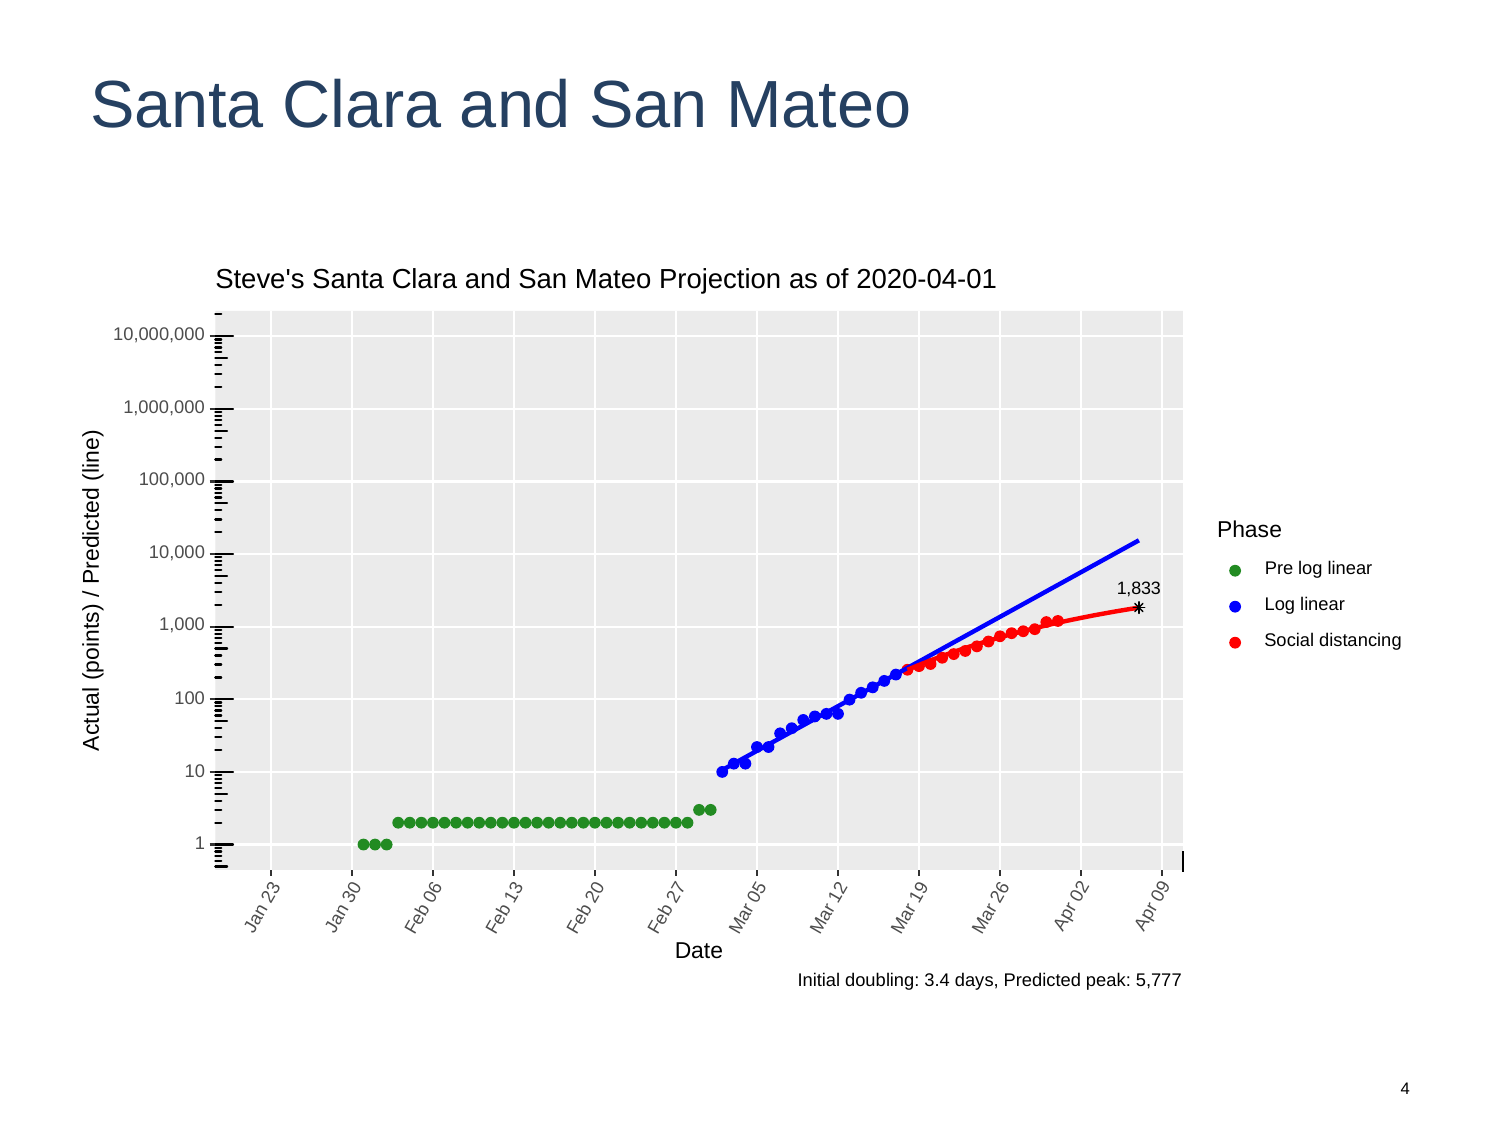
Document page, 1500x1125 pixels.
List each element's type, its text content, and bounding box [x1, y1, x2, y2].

title Santa Clara and San Mateo [75, 7, 1425, 195]
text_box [74, 262, 1426, 1006]
slide_number 4 [1306, 1057, 1425, 1118]
